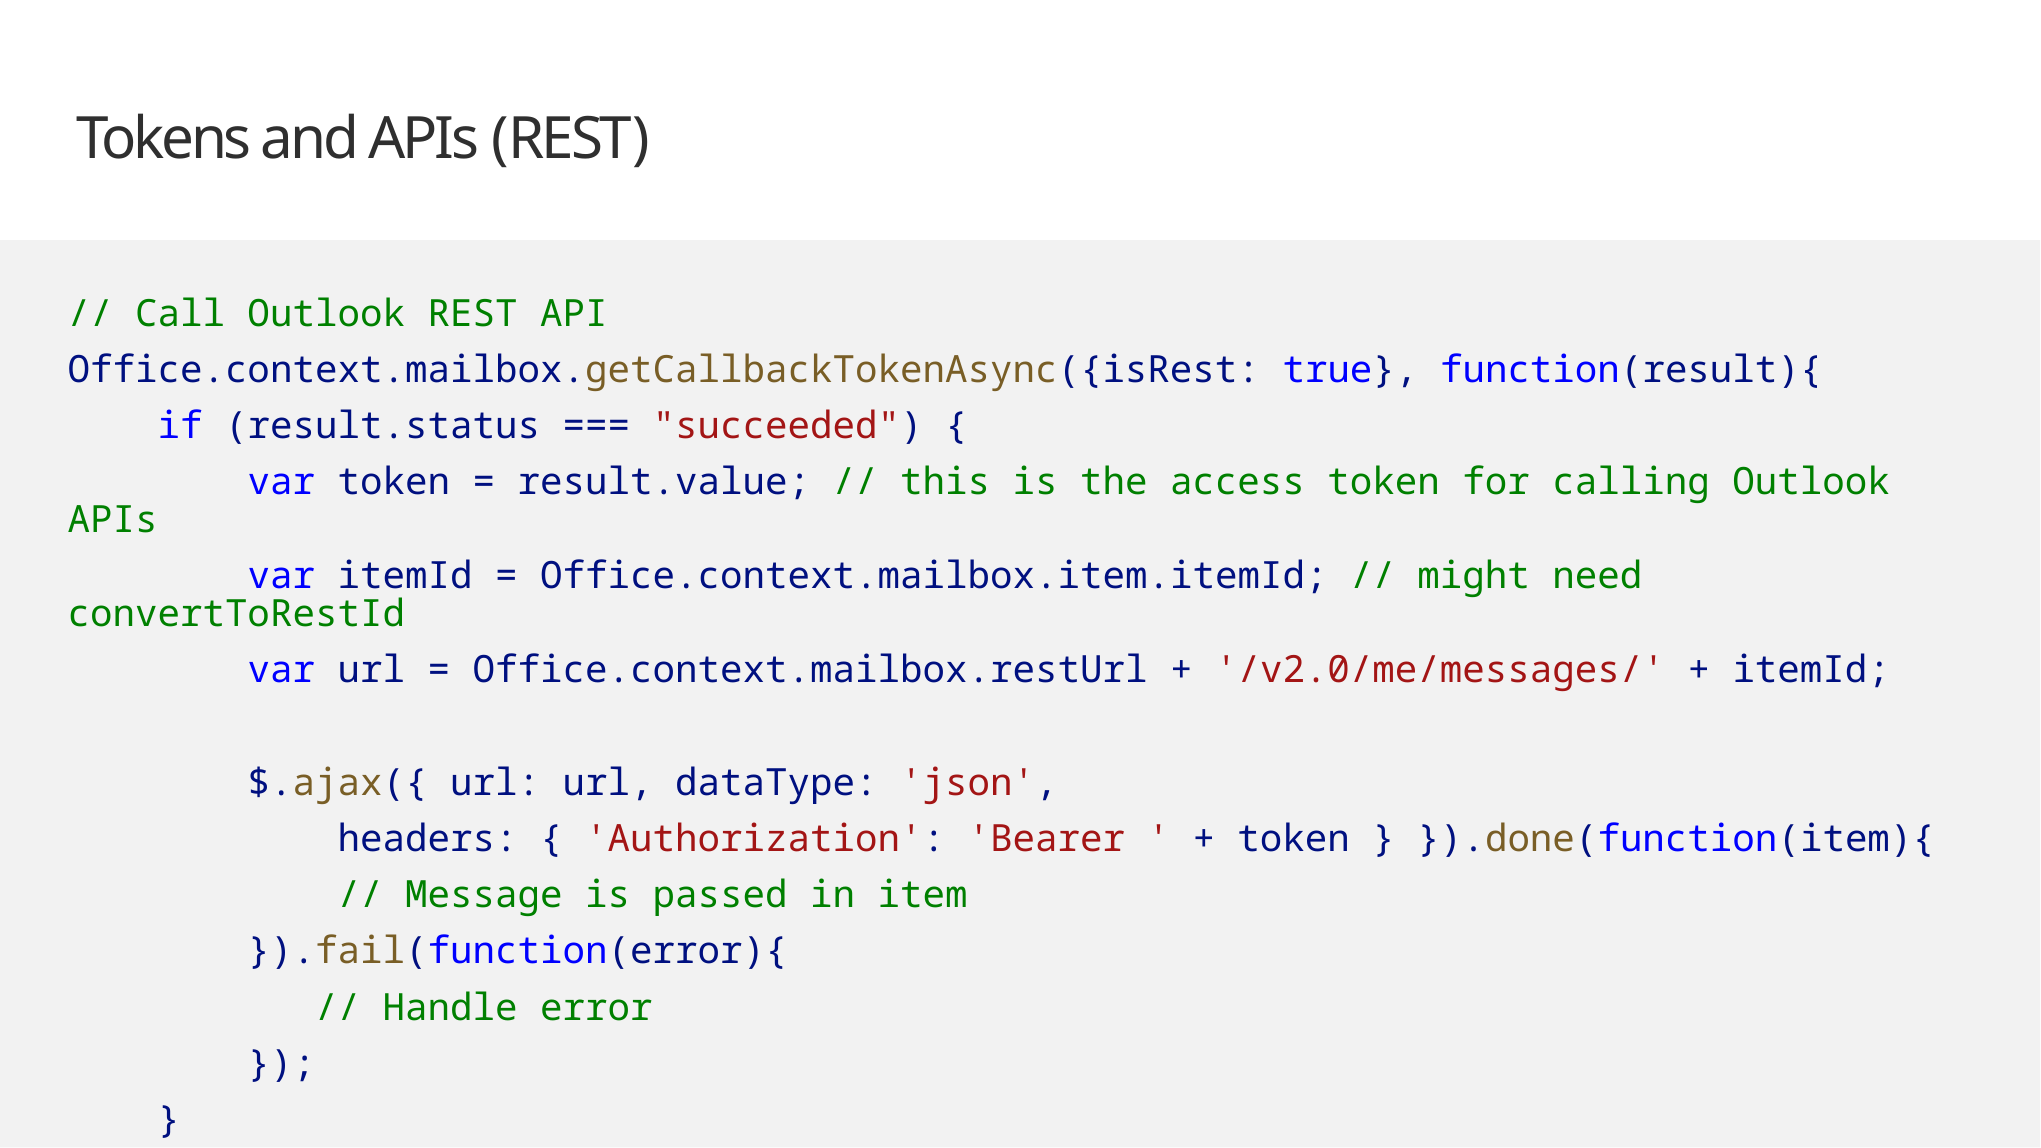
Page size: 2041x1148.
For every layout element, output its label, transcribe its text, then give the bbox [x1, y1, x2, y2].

text_box [0, 239, 2041, 1148]
list // Call Outlook REST API Office.context.mailbox.getCallbackTokenAsync({isRest: true}, function(result){ if (result.status === "succeeded") { var token = result.value; // this is the access token for calling Outlook APIs var itemId = Office.context.mailbox.item.itemId; // might need convertToRestId var url = Office.context.mailbox.restUrl + '/v2.0/me/messages/' + itemId; $.ajax({ url: url, dataType: 'json', headers: { 'Authorization': 'Bearer ' + token } }).done(function(item){ // Message is passed in item }).fail(function(error){ // Handle error }); } }); [52, 282, 1987, 1145]
title Tokens and APIs (REST) [76, 103, 1969, 172]
